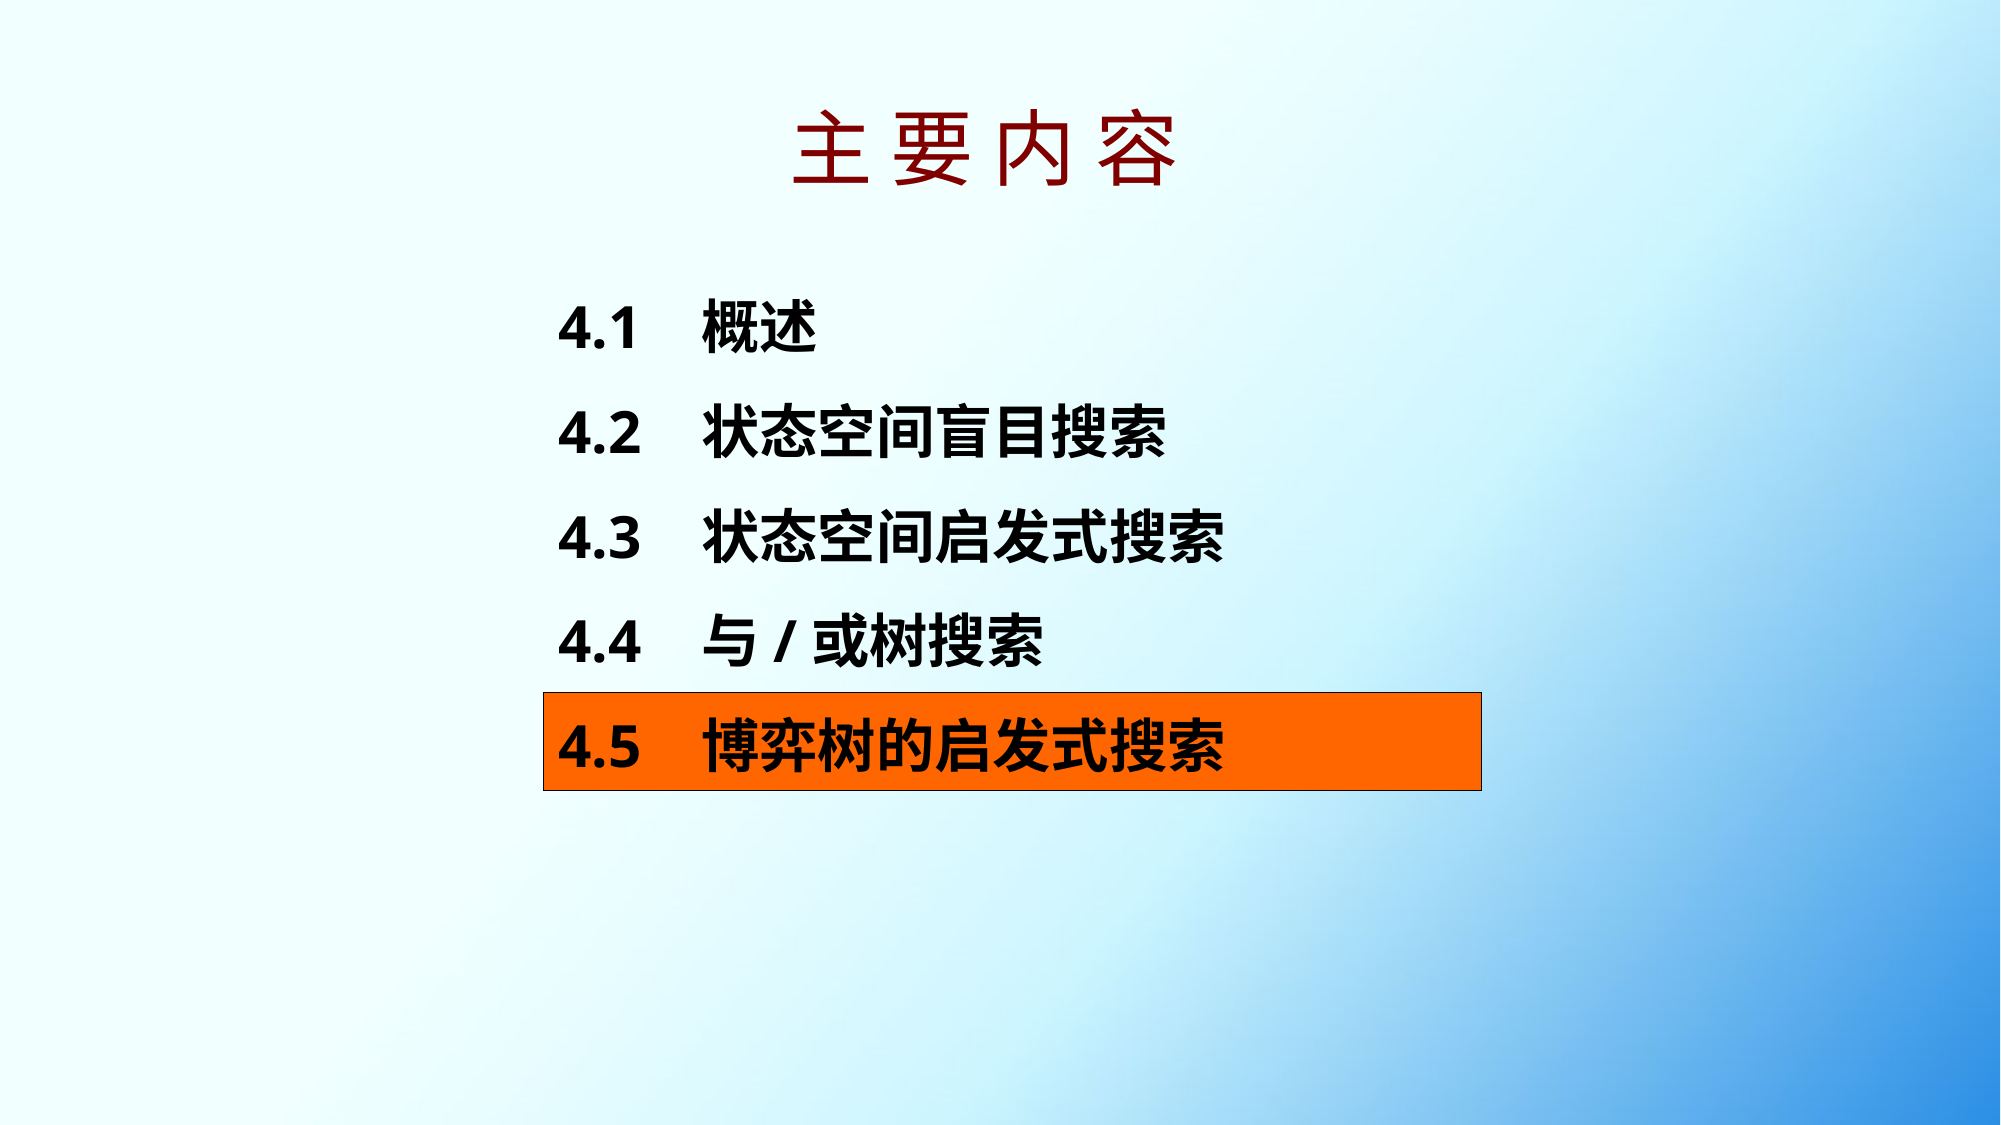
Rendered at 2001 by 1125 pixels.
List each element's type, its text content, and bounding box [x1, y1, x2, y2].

picture [0, 0, 2001, 1125]
title 主 要 内 容 [467, 99, 1501, 207]
text_box 4.1 概述 4.2 状态空间盲目搜索 4.3 状态空间启发式搜索 4.4 与/或树搜索 4.5 博弈树的启发式搜索 [543, 269, 1588, 1027]
slide_number [1412, 1042, 1863, 1103]
